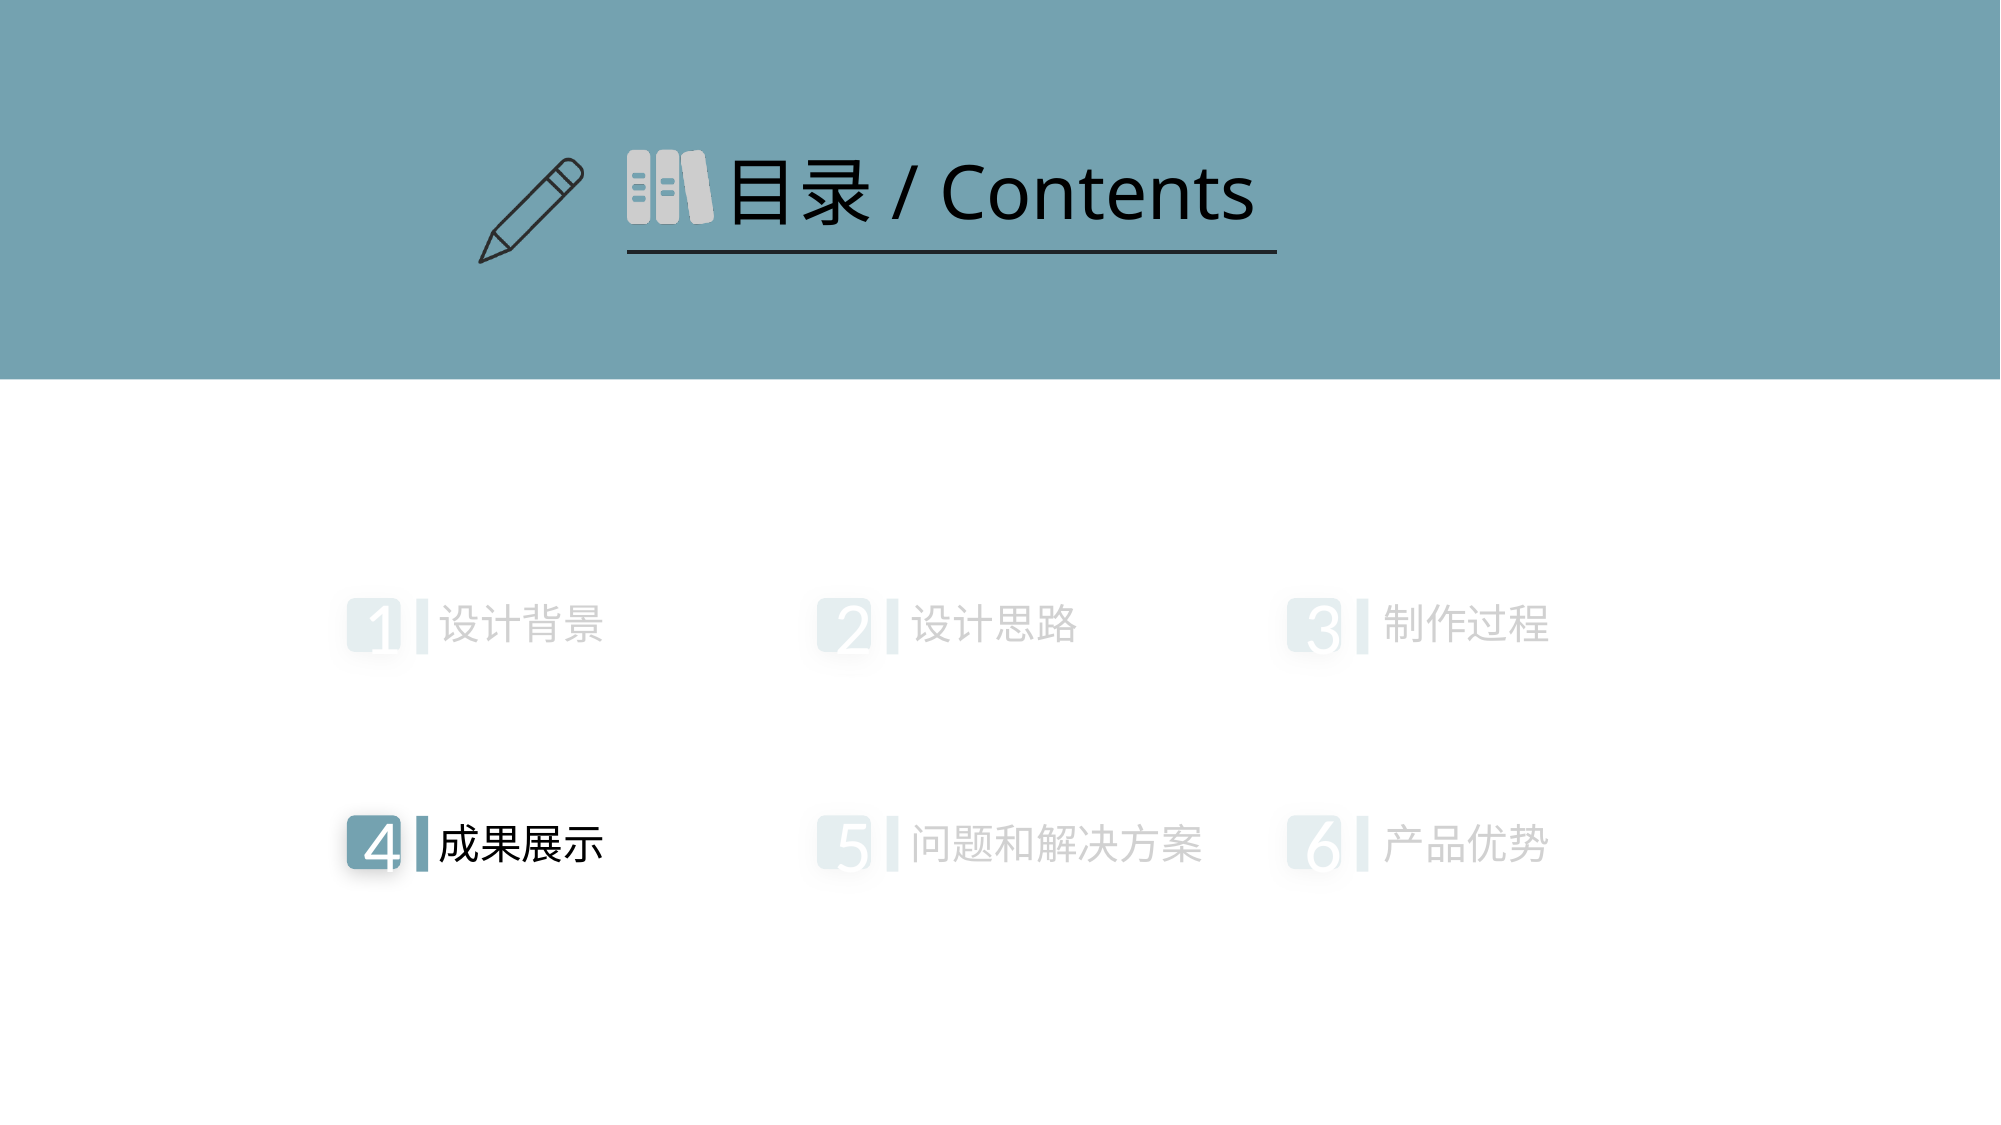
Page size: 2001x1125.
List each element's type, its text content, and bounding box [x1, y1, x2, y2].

text_box [309, 558, 753, 687]
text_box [817, 590, 1093, 656]
picture [465, 144, 597, 277]
text_box [1261, 547, 1706, 675]
text_box [772, 547, 1217, 675]
text_box 目录/ Contents [0, 0, 2000, 380]
picture [627, 142, 714, 229]
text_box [816, 810, 1218, 877]
text_box 成果展示 [423, 810, 621, 876]
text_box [1287, 815, 1369, 872]
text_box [346, 590, 621, 656]
text_box [1261, 792, 1705, 920]
text_box [778, 779, 1222, 908]
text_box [1287, 598, 1369, 655]
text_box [346, 815, 429, 872]
